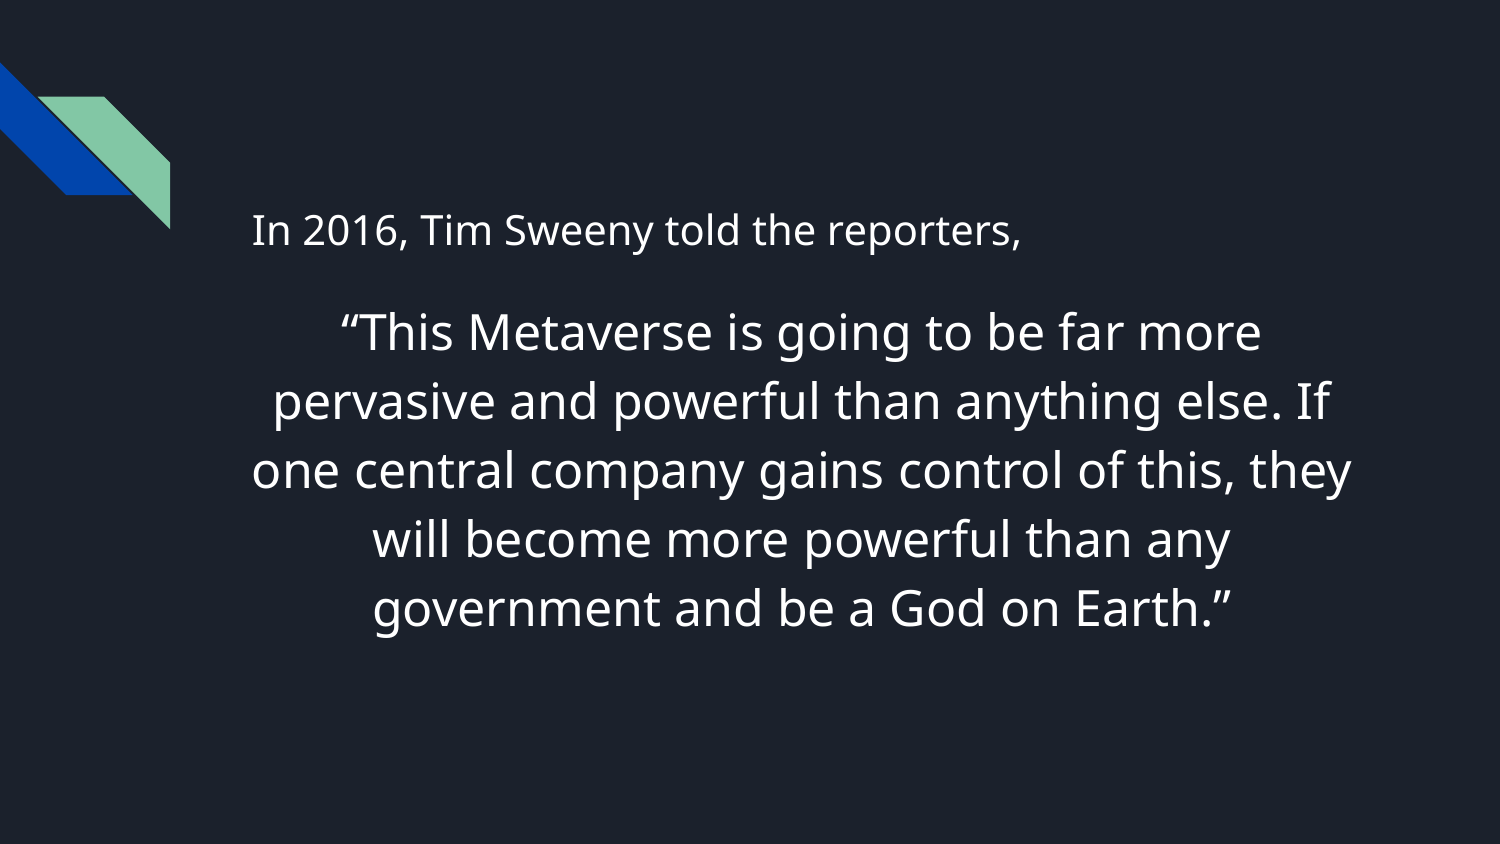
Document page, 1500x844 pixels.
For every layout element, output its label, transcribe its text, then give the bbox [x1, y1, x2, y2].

list In 2016, Tim Sweeny told the reporters, “This Metaverse is going to be far more pervasive and powerful than anything else. If one central company gains control of this, they will become more powerful than any government and be a God on Earth.” [212, 97, 1368, 735]
